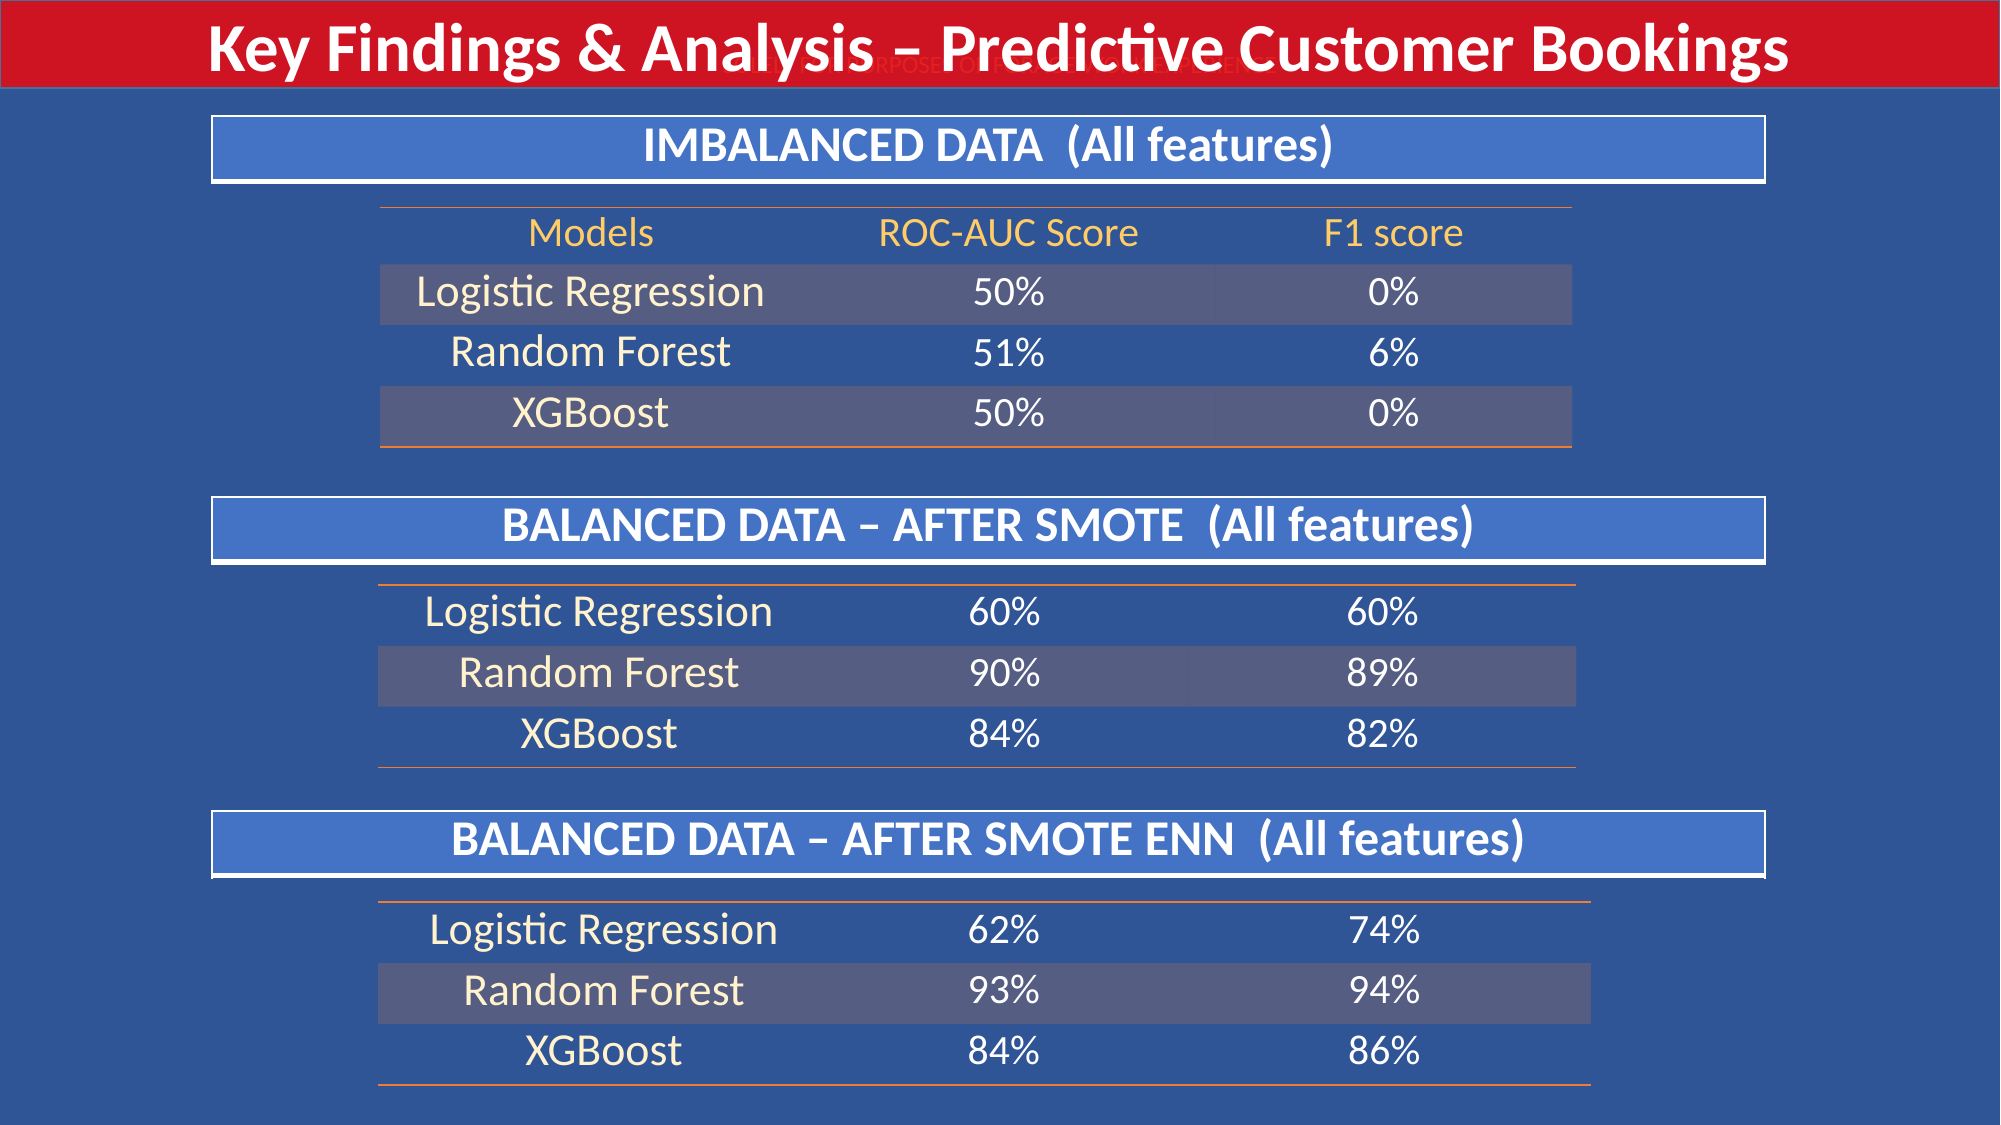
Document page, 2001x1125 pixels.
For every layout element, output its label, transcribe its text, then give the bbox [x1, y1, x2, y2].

table_header ROC-AUC Score [802, 208, 1215, 264]
table_cell 94% [1178, 963, 1591, 1024]
table_cell 84% [820, 707, 1189, 767]
table_cell Logistic Regression [380, 264, 802, 325]
table_header BALANCED DATA – AFTER SMOTE ENN (All features) [213, 812, 1764, 873]
table_cell 90% [820, 646, 1189, 707]
table_cell XGBoost [380, 386, 802, 446]
table_header F1 score [1215, 208, 1572, 264]
table_cell 0% [1215, 264, 1572, 325]
table_cell Random Forest [378, 963, 830, 1024]
table_cell XGBoost [378, 1024, 830, 1084]
table_header BALANCED DATA – AFTER SMOTE (All features) [213, 498, 1764, 559]
table_cell 50% [802, 264, 1215, 325]
table_cell 93% [830, 963, 1178, 1024]
text_box Key Findings & Analysis – Predictive Customer Bookings [0, 0, 2000, 89]
table_cell XGBoost [378, 707, 820, 767]
table_header Models [380, 208, 802, 264]
table_cell 84% [830, 1024, 1178, 1084]
table_cell 51% [802, 325, 1215, 386]
table_header 60% [1189, 586, 1576, 646]
table_cell 50% [802, 386, 1215, 446]
table_cell 6% [1215, 325, 1572, 386]
table_header 74% [1178, 903, 1591, 963]
table_header IMBALANCED DATA (All features) [213, 117, 1764, 179]
table_header 60% [820, 586, 1189, 646]
table_header Logistic Regression [378, 586, 820, 646]
table_cell 0% [1215, 386, 1572, 446]
table_cell 89% [1189, 646, 1576, 707]
table_header 62% [830, 903, 1178, 963]
table_cell 86% [1178, 1024, 1591, 1084]
table_cell Random Forest [380, 325, 802, 386]
table_cell Random Forest [378, 646, 820, 707]
table_header Logistic Regression [378, 903, 830, 963]
table_cell 82% [1189, 707, 1576, 767]
